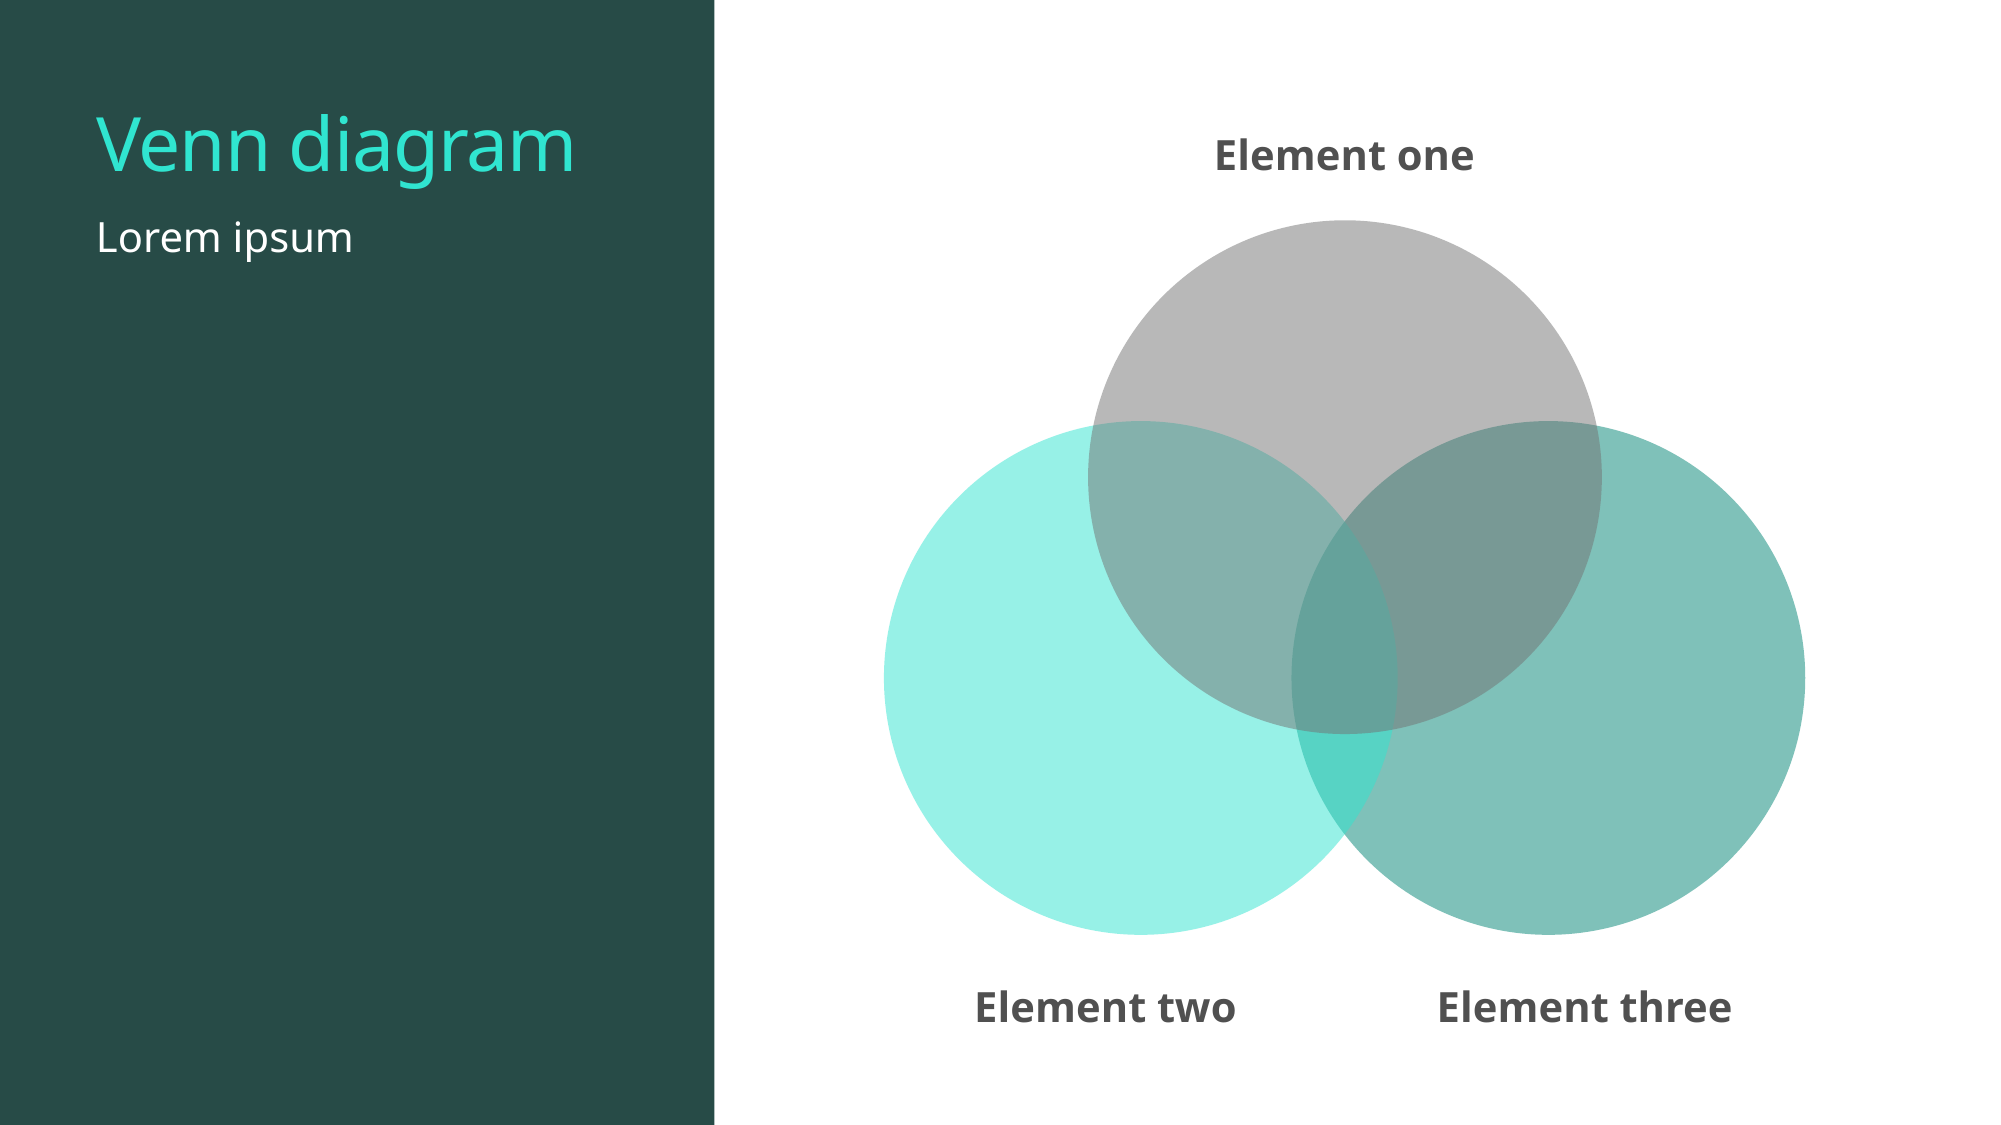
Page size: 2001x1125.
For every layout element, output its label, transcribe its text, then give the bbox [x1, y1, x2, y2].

text_box Element three [1363, 948, 1807, 1048]
text_box [883, 424, 1394, 936]
text_box Element one [1007, 96, 1682, 221]
text_box [1345, 425, 1807, 936]
text_box Element two [883, 948, 1327, 1048]
list Lorem ipsum [95, 210, 619, 1029]
text_box [1087, 221, 1603, 735]
title Venn diagram [96, 96, 619, 191]
